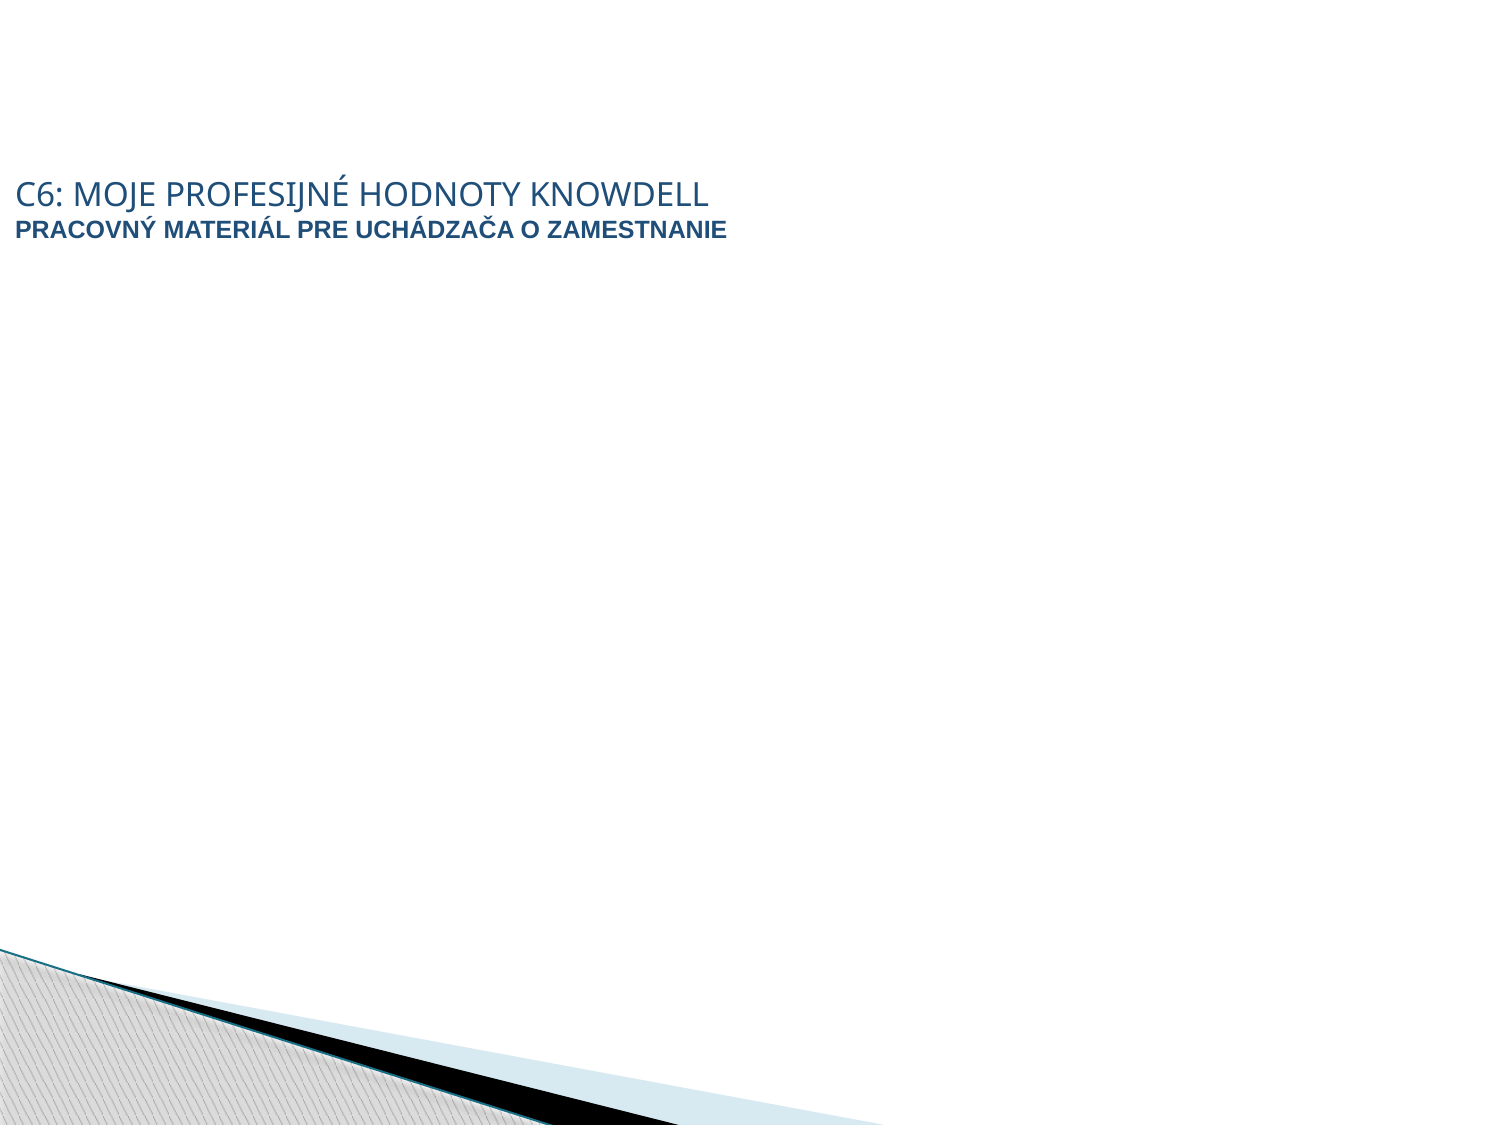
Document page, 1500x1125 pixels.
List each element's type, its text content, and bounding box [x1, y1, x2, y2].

text_box C6: MOJE PROFESIJNÉ HODNOTY KNOWDELL PRACOVNÝ MATERIÁL PRE UCHÁDZAČA O ZAMESTNANIE [0, 165, 1500, 251]
